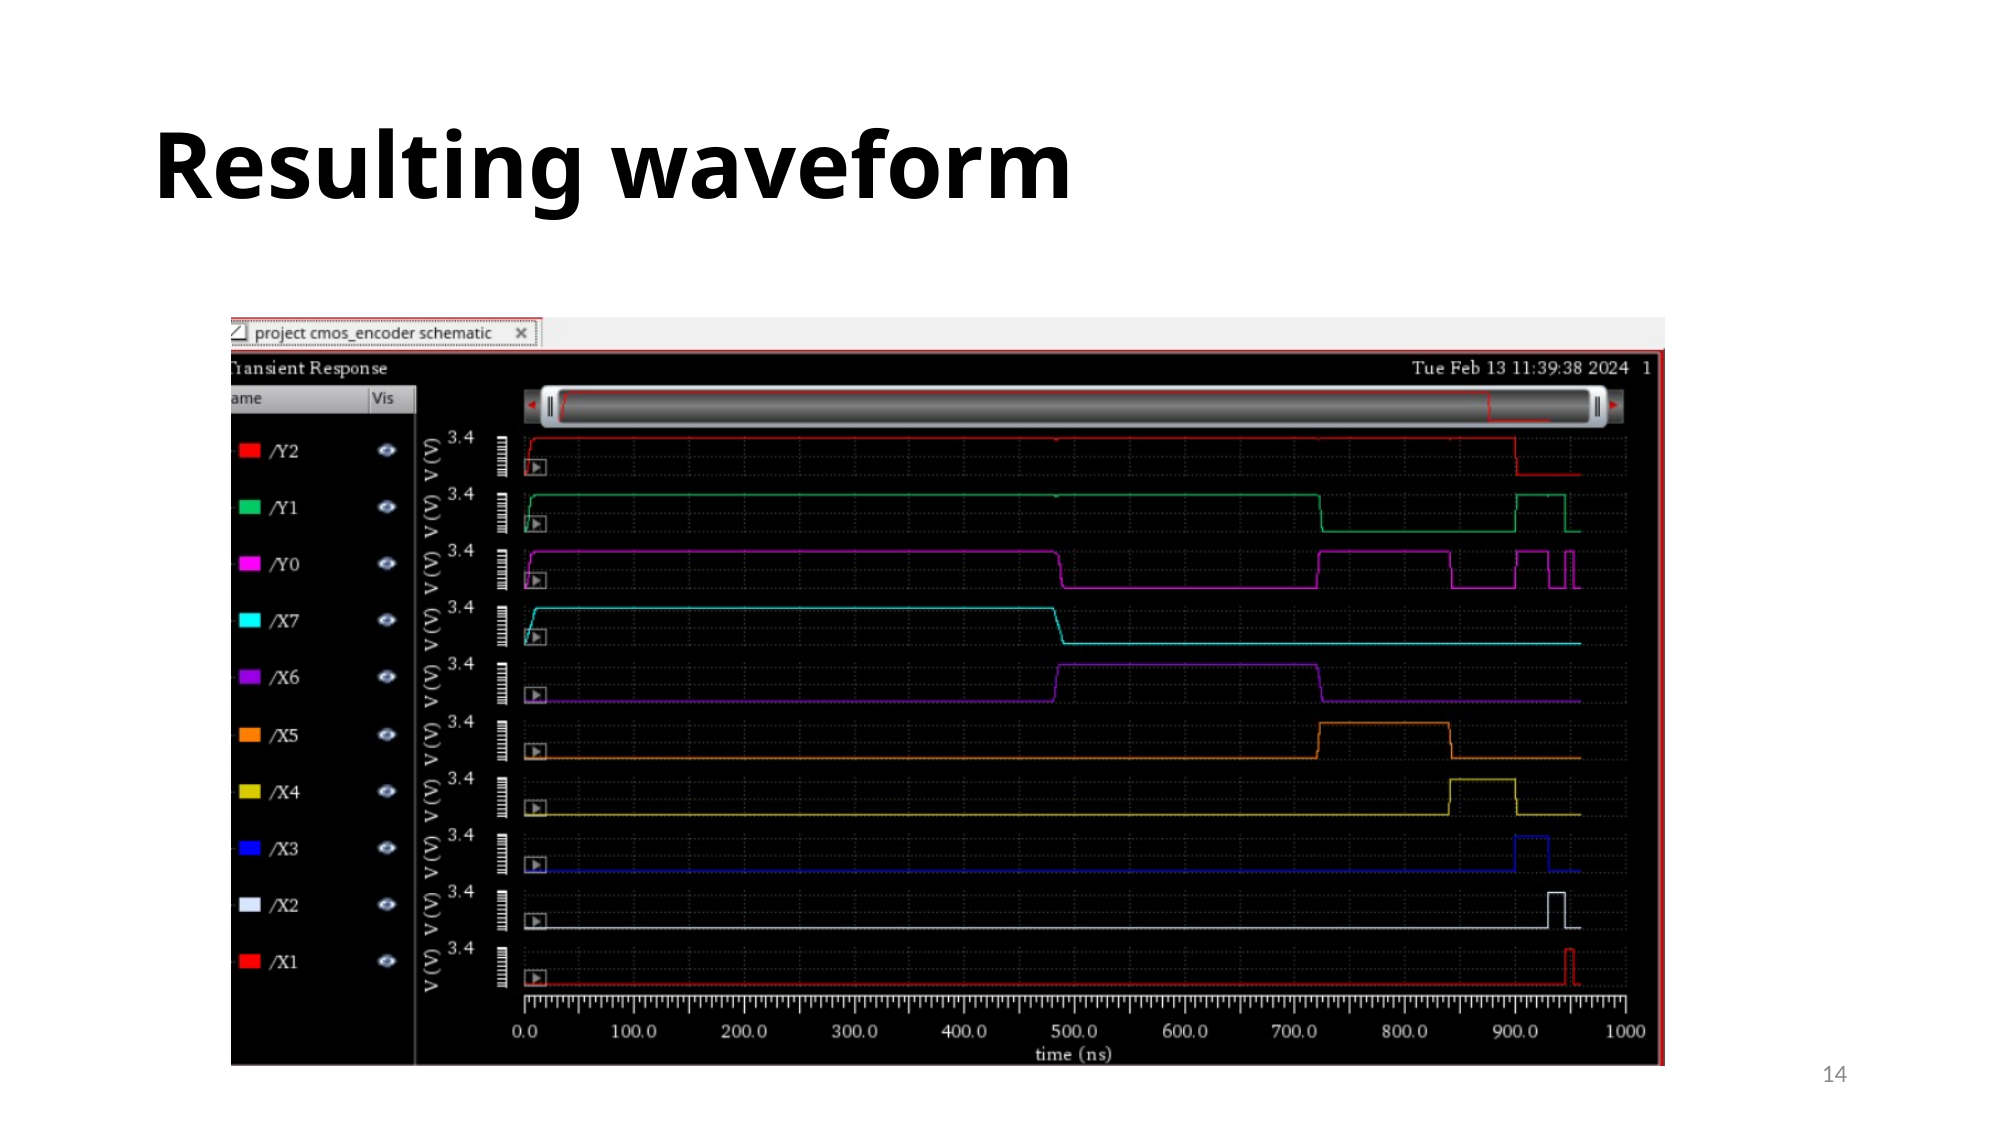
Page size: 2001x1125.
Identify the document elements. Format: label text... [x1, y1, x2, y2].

slide_number 14 [1412, 1042, 1863, 1103]
picture [231, 315, 1665, 1066]
title Resulting waveform [137, 59, 1863, 278]
